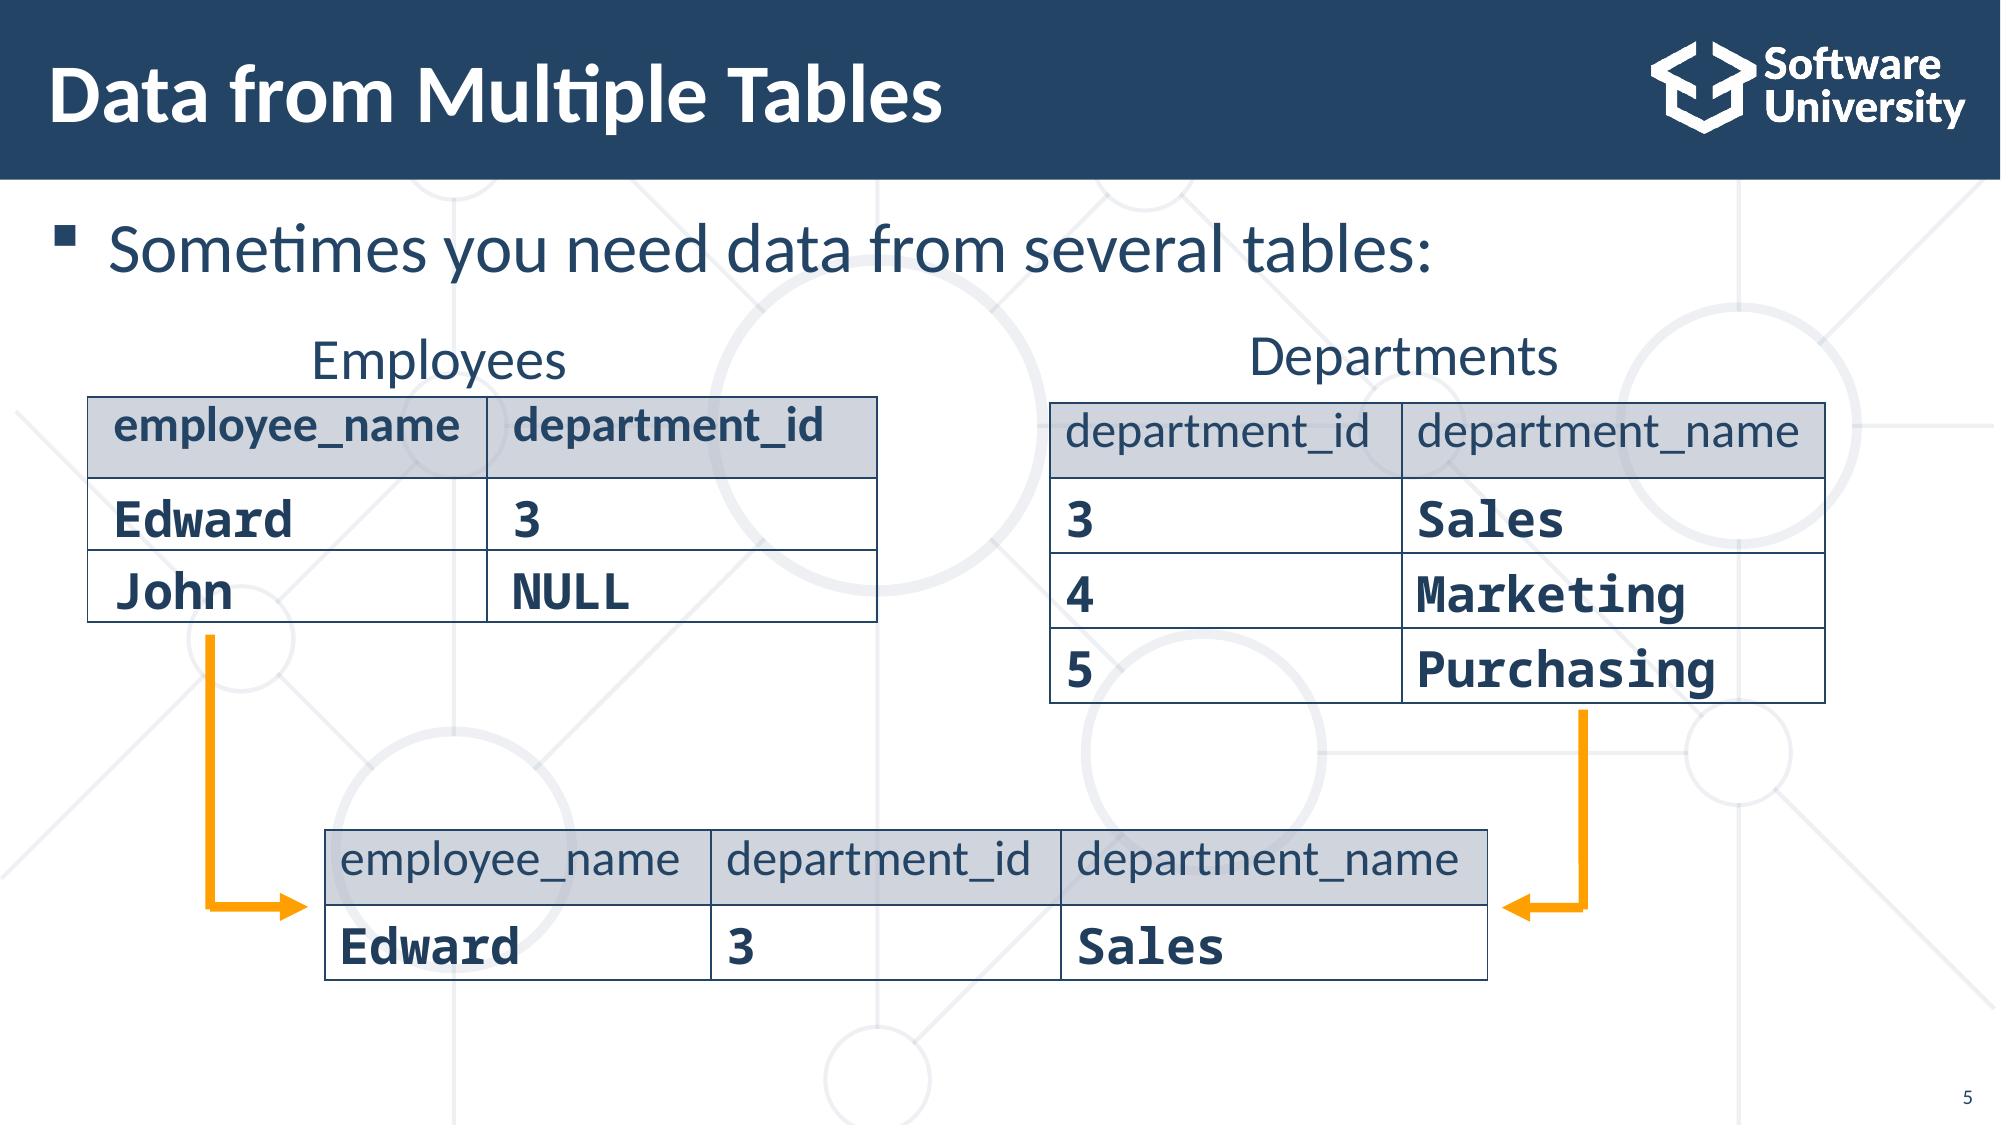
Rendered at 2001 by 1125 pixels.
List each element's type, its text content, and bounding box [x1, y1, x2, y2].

table_cell Purchasing [1403, 629, 1824, 702]
table_cell Edward [326, 906, 710, 979]
table_cell Sales [1062, 906, 1487, 979]
table_cell 3 [712, 906, 1060, 979]
table_cell 5 [1051, 629, 1401, 702]
slide_number 5 [1927, 1067, 1989, 1117]
table_header department_name [1403, 404, 1824, 477]
table_header employee_name [326, 831, 710, 904]
table_header employee_name [88, 398, 486, 477]
list Sometimes you need data from several tables: [31, 196, 1970, 1104]
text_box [209, 634, 309, 910]
table_cell Edward [88, 479, 486, 549]
table_cell 3 [1051, 479, 1401, 552]
table_header department_id [488, 398, 876, 477]
table_cell NULL [488, 551, 876, 621]
table_header department_name [1062, 831, 1487, 904]
table_header department_id [712, 831, 1060, 904]
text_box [1501, 709, 1584, 910]
table_header department_id [1051, 404, 1401, 477]
table_cell 3 [488, 479, 876, 549]
title Data from Multiple Tables [31, 16, 1625, 162]
table_cell John [88, 551, 486, 621]
text_box Employees [297, 313, 583, 396]
table_cell Marketing [1403, 554, 1824, 627]
picture [1651, 41, 1966, 134]
table_cell 4 [1051, 554, 1401, 627]
text_box Departments [1234, 309, 1575, 394]
table_cell Sales [1403, 479, 1824, 552]
